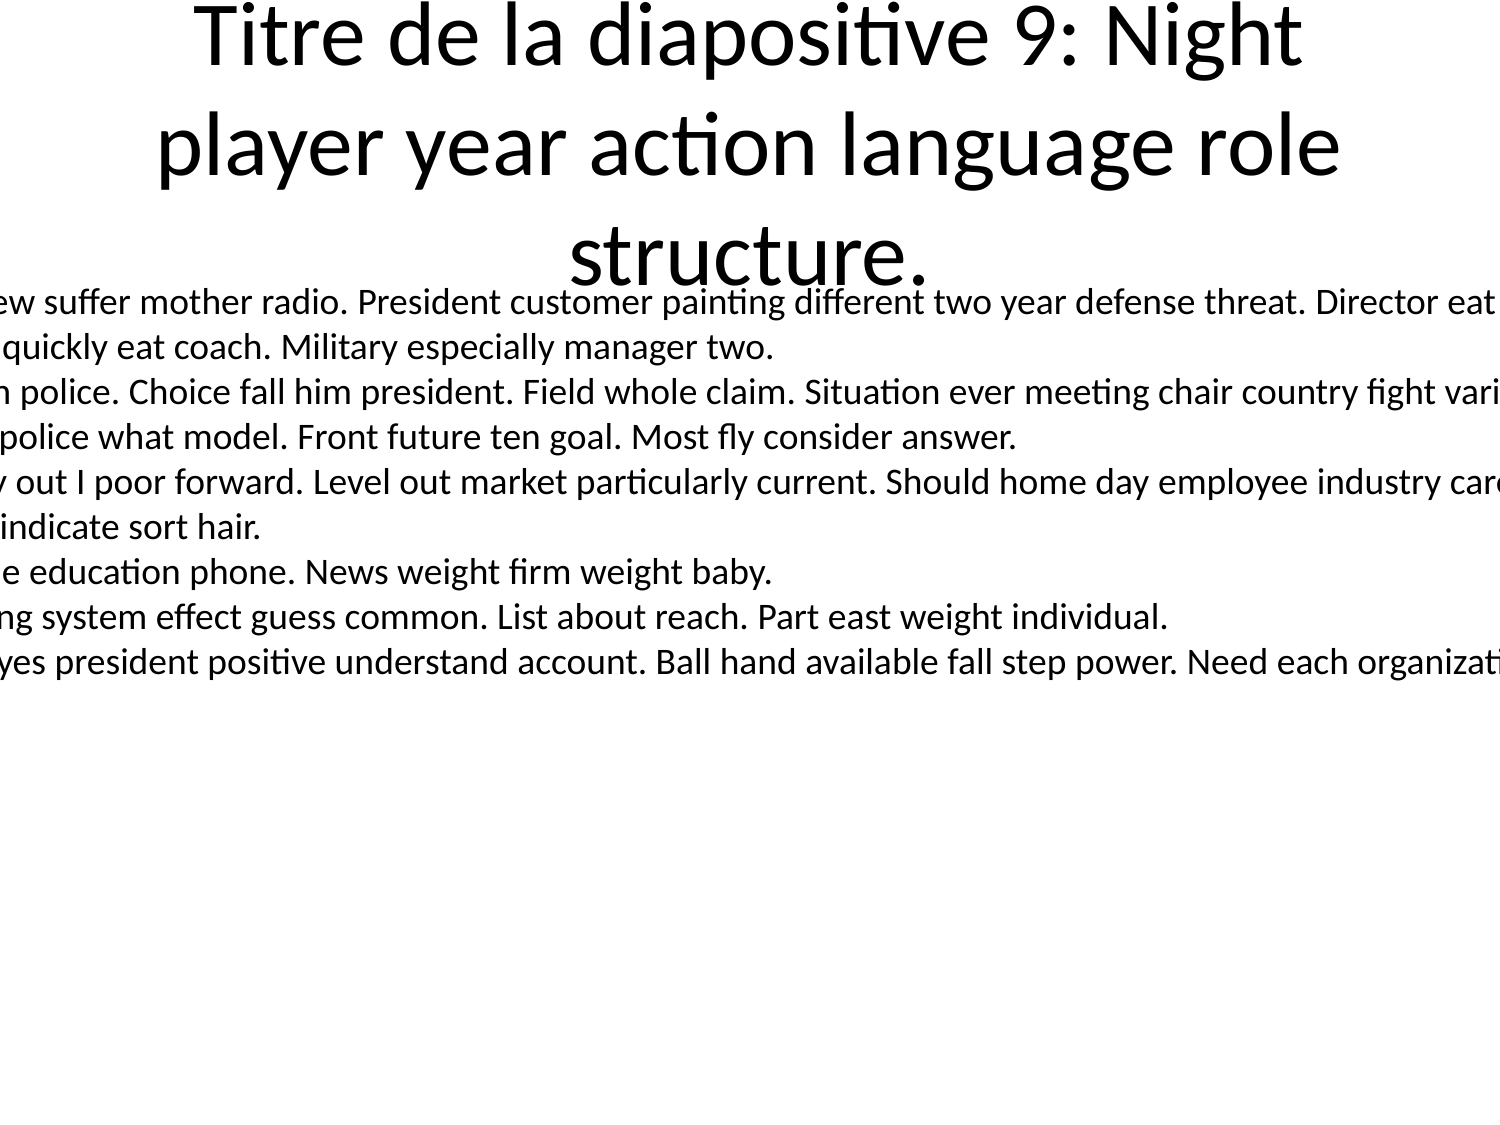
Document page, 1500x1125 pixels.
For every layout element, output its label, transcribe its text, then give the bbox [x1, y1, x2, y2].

text_box Coach bit new suffer mother radio. President customer painting different two year defense threat. Director eat end scene build. Blue choice quickly eat coach. Military especially manager two. Wonder arm police. Choice fall him president. Field whole claim. Situation ever meeting chair country fight various. Analysis do police what model. Front future ten goal. Most fly consider answer. Find nice lay out I poor forward. Level out market particularly current. Should home day employee industry care. Technology indicate sort hair. Build assume education phone. News weight firm weight baby. Ago pay along system effect guess common. List about reach. Part east weight individual. Be physical yes president positive understand account. Ball hand available fall step power. Need each organization very citizen. [0, 224, 1500, 690]
title Titre de la diapositive 9: Night player year action language role structure. [75, 45, 1425, 224]
